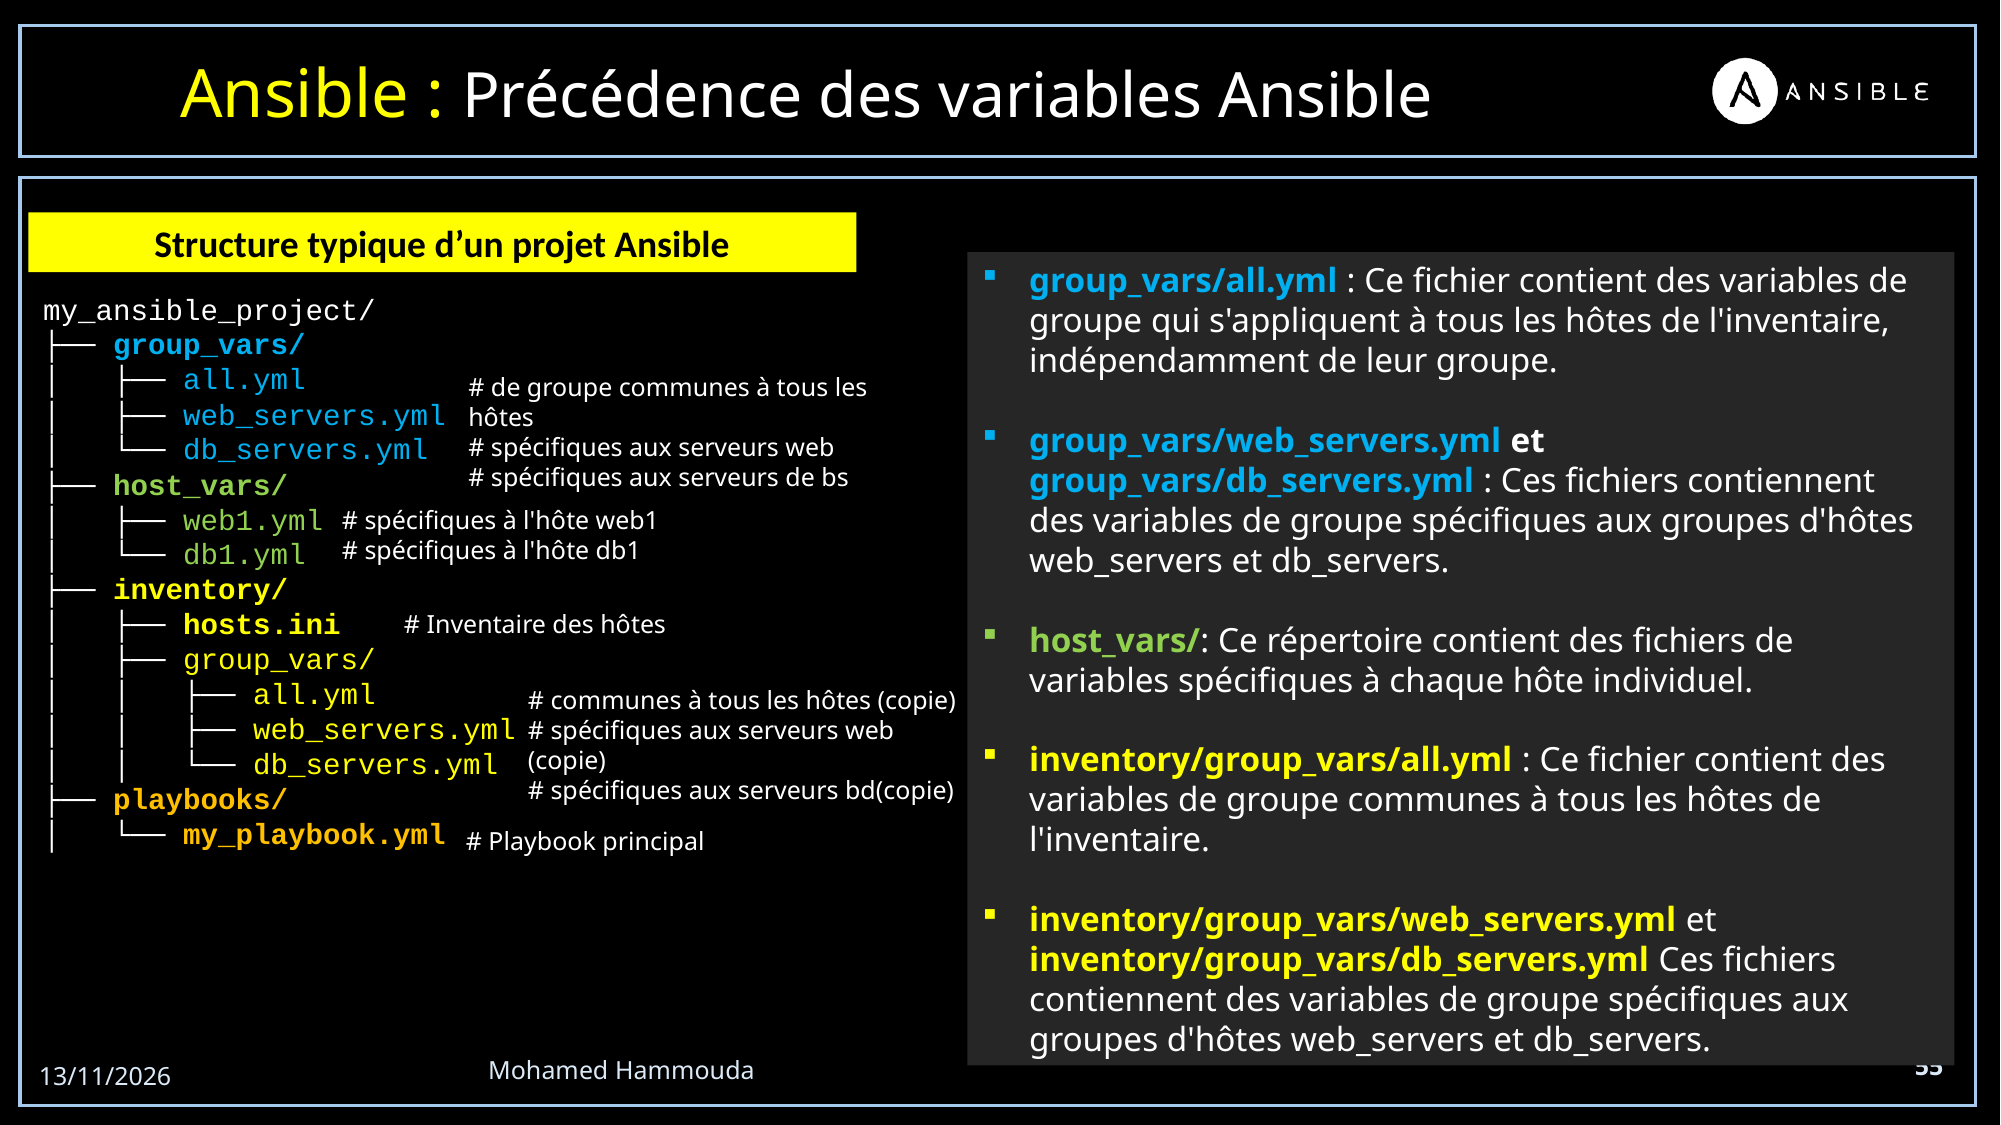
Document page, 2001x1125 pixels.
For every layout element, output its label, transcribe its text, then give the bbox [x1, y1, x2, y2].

text_box Ansible : Précédence des variables Ansible [165, 43, 1702, 138]
text_box # Inventaire des hôtes [389, 600, 959, 646]
text_box Structure typique d’un projet Ansible [28, 212, 857, 273]
text_box group_vars/all.yml : Ce fichier contient des variables de groupe qui s'appliquent à tous les hôtes de l'inventaire, indépendamment de leur groupe. group_vars/web_servers.yml et group_vars/db_servers.yml : Ces fichiers contiennent des variables de groupe spécifiques aux groupes d'hôtes web_servers et db_servers. host_vars/: Ce répertoire contient des fichiers de variables spécifiques à chaque hôte individuel. inventory/group_vars/all.yml : Ce fichier contient des variables de groupe communes à tous les hôtes de l'inventaire. inventory/group_vars/web_servers.yml et inventory/group_vars/db_servers.yml Ces fichiers contiennent des variables de groupe spécifiques aux groupes d'hôtes web_servers et db_servers. [967, 252, 1955, 1066]
text_box [18, 176, 1977, 1107]
picture [1702, 24, 1936, 156]
footer Mohamed Hammouda [283, 1039, 959, 1100]
slide_number 55 [1508, 1037, 1959, 1098]
text_box my_ansible_project/ ├── group_vars/ │ ├── all.yml │ ├── web_servers.yml │ └── db_servers.yml ├── host_vars/ │ ├── web1.yml │ └── db1.yml ├── inventory/ │ ├── hosts.ini │ ├── group_vars/ │ │ ├── all.yml │ │ ├── web_servers.yml │ │ └── db_servers.yml ├── playbooks/ │ └── my_playbook.yml [28, 283, 671, 858]
text_box # spécifiques à l'hôte web1 # spécifiques à l'hôte db1 [327, 497, 897, 572]
text_box # Playbook principal [451, 818, 1021, 863]
text_box # communes à tous les hôtes (copie) # spécifiques aux serveurs web (copie) # spécifiques aux serveurs bd(copie) [513, 677, 977, 812]
text_box [18, 24, 1977, 158]
text_box # de groupe communes à tous les hôtes # spécifiques aux serveurs web # spécifiques aux serveurs de bs [453, 364, 936, 499]
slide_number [23, 1047, 474, 1108]
